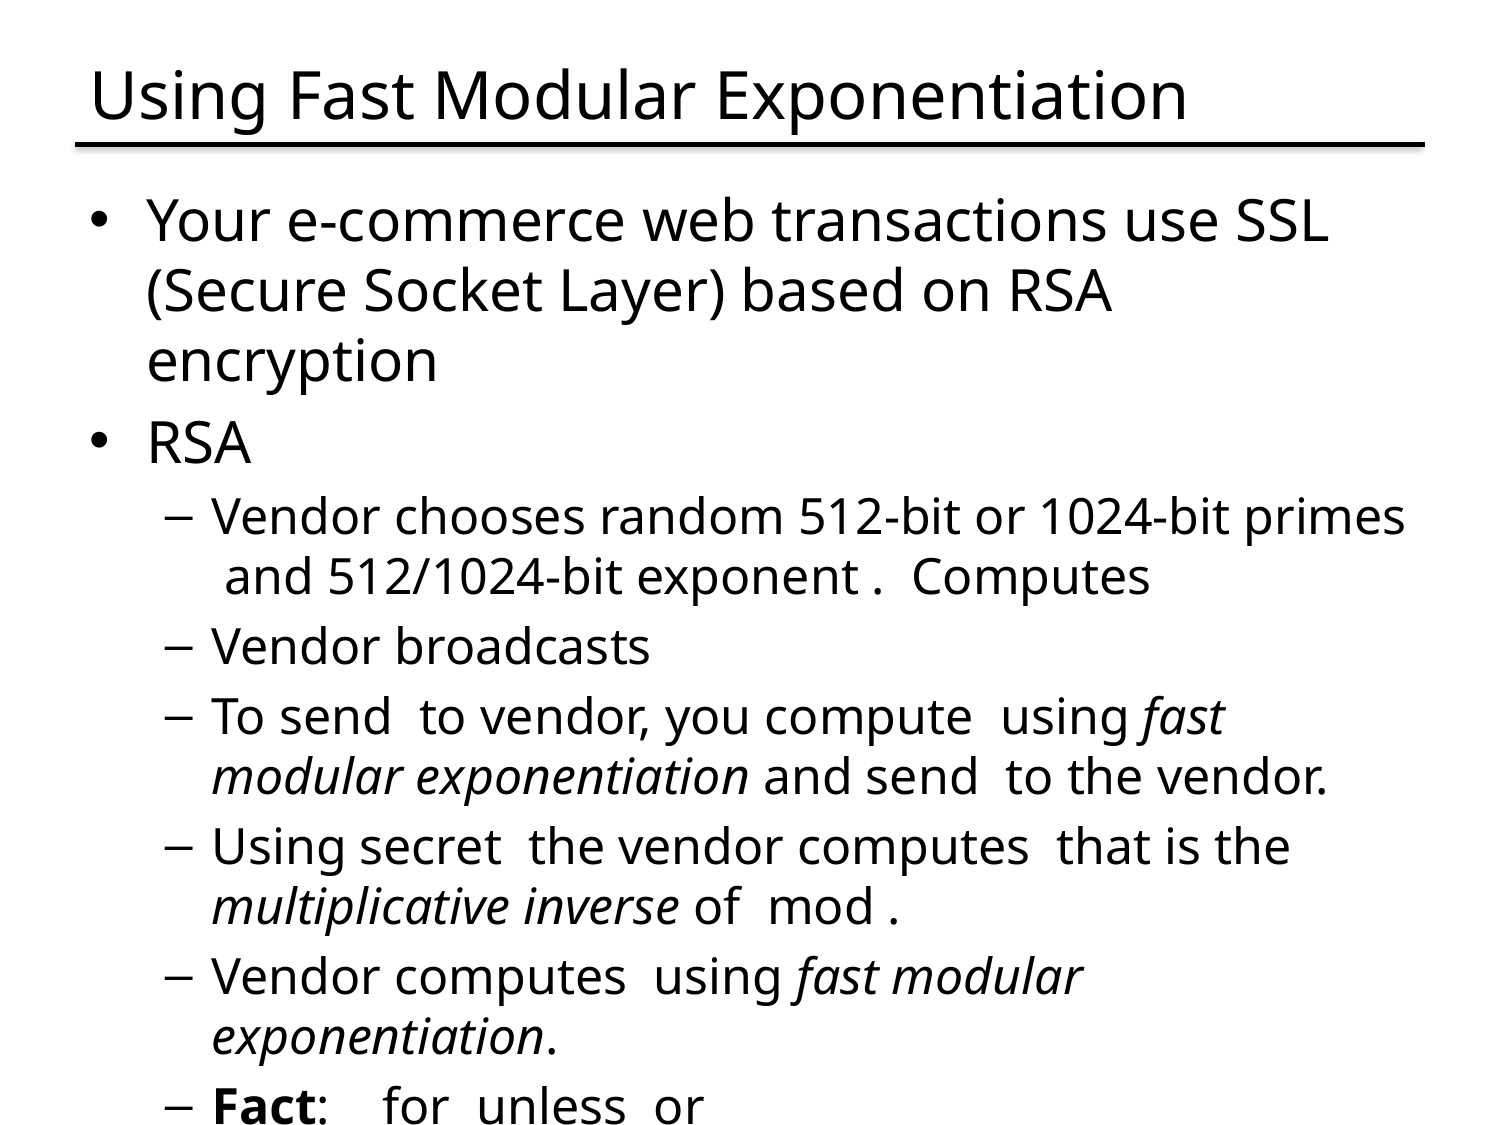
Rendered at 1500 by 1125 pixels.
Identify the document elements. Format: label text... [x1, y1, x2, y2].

title Using Fast Modular Exponentiation [75, 45, 1425, 145]
